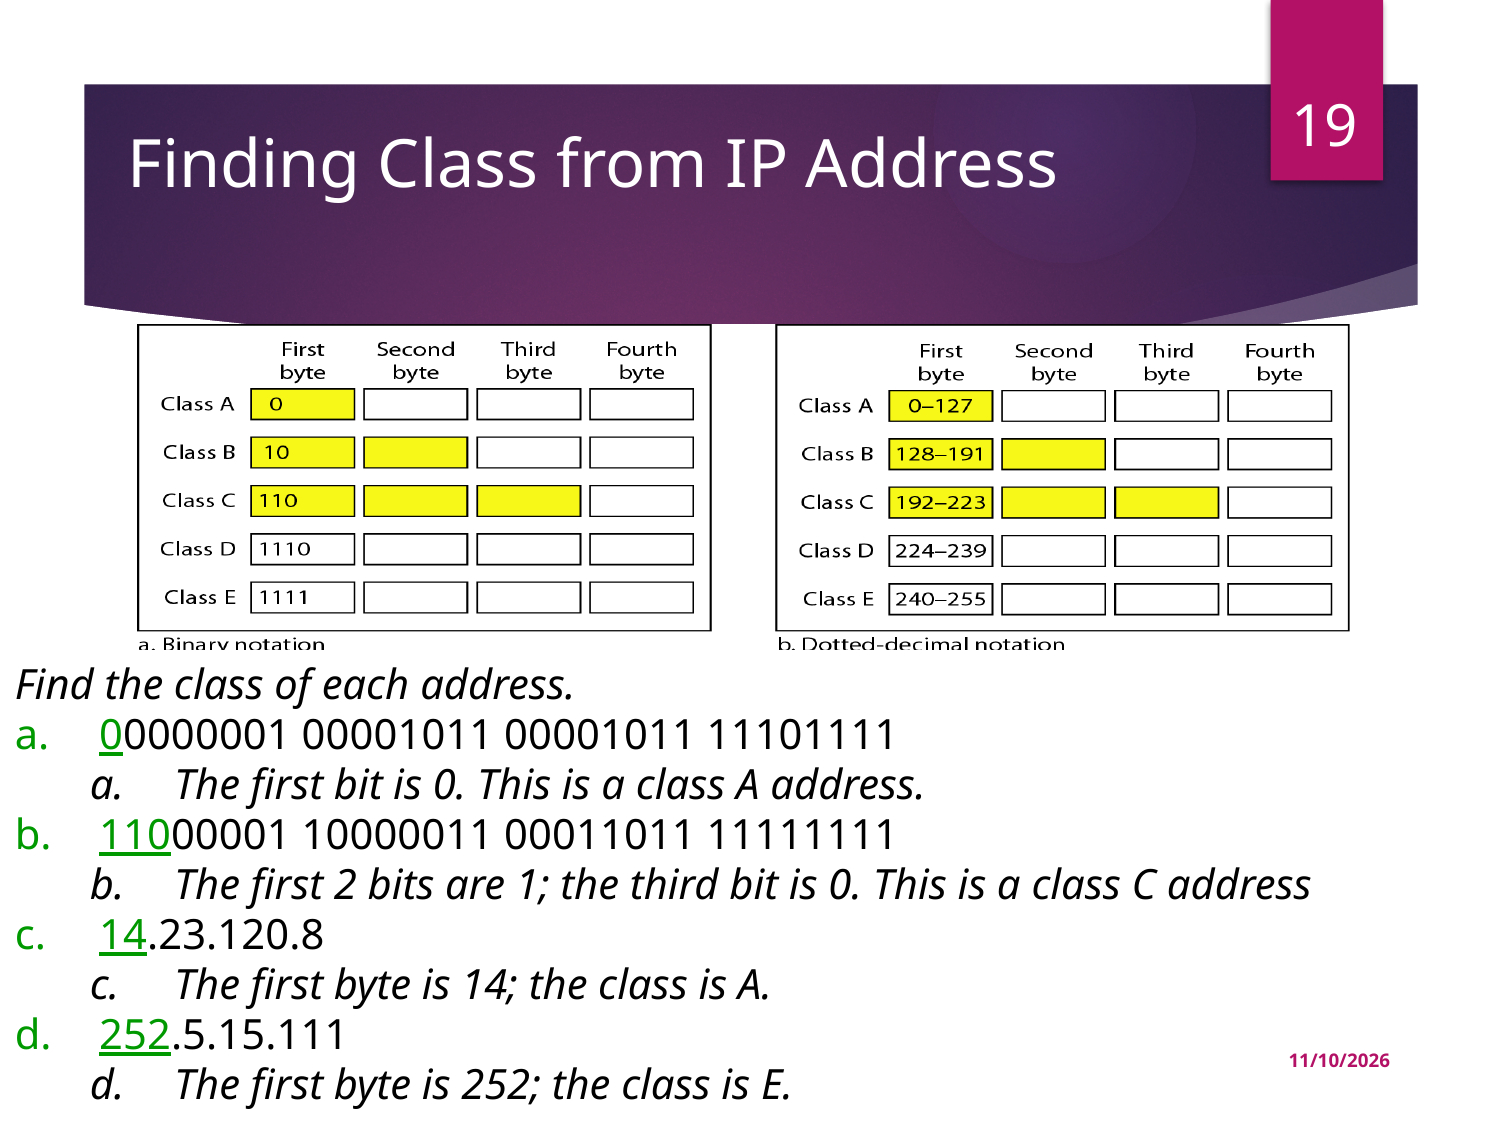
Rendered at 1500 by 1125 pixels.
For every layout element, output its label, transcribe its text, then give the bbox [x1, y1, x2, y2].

slide_number 19 [1259, 48, 1390, 175]
slide_number 04-Jul-22 [1242, 1044, 1405, 1082]
title Finding Class from IP Address [112, 96, 1388, 225]
text_box Find the class of each address. 00000001 00001011 00001011 11101111 The first bit is 0. This is a class A address. 11000001 10000011 00011011 11111111 The first 2 bits are 1; the third bit is 0. This is a class C address 14.23.120.8 The first byte is 14; the class is A. 252.5.15.111 The first byte is 252; the class is E. [0, 650, 1500, 1115]
picture [137, 324, 1350, 656]
